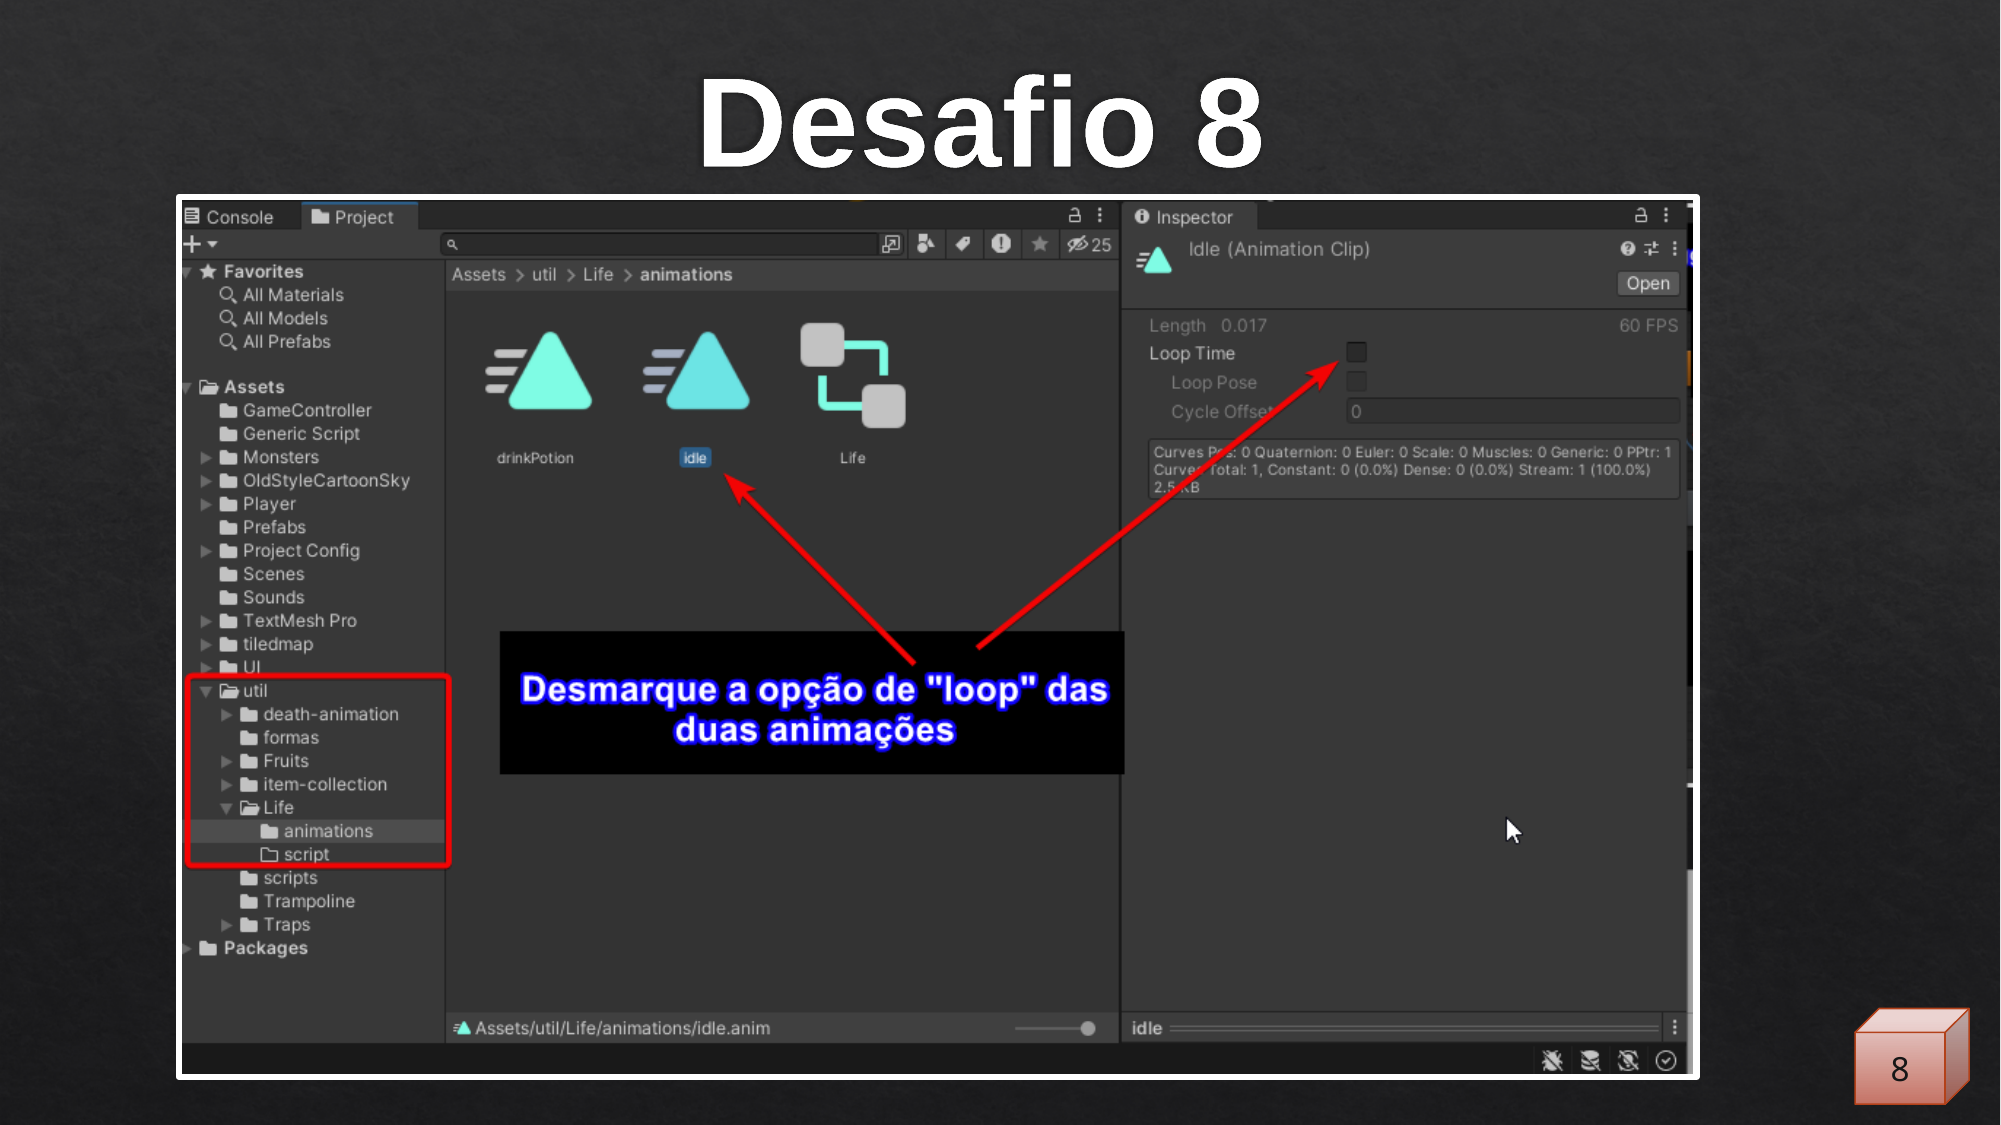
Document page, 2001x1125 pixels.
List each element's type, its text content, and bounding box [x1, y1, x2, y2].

text_box 8 [1854, 1007, 1970, 1105]
picture [181, 199, 1694, 1075]
title Desafio 8 [206, 30, 1755, 200]
